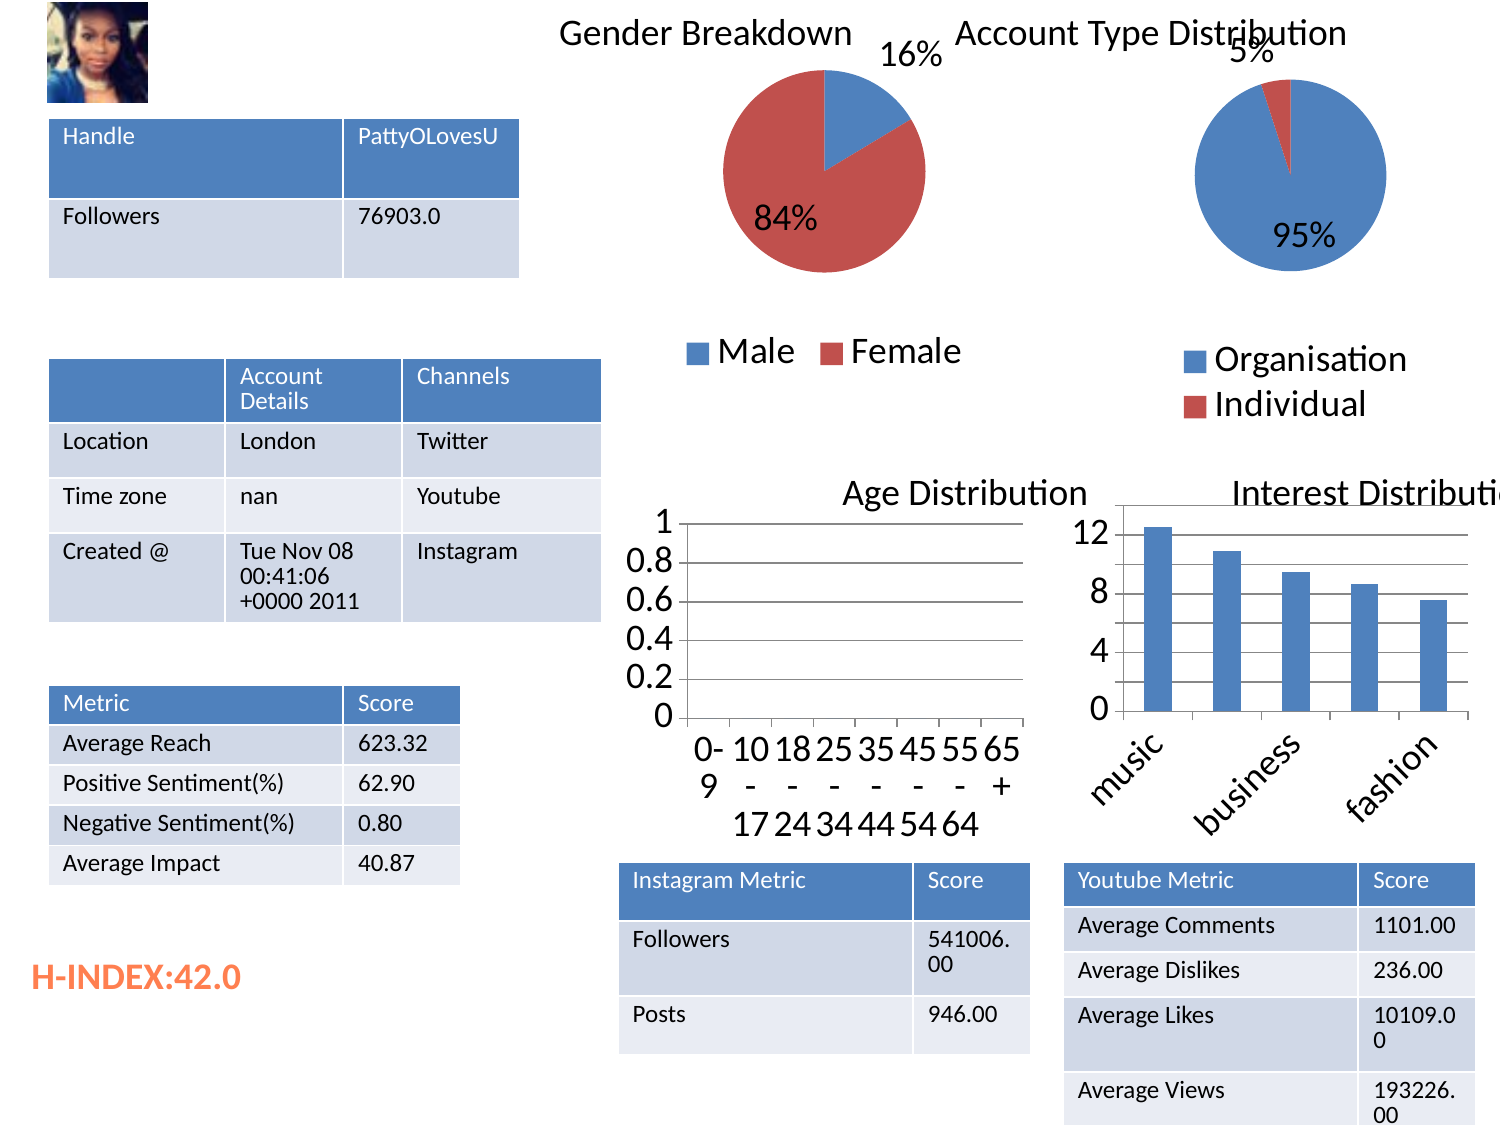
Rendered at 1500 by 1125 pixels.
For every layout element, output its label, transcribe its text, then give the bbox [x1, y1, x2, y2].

table_cell Negative Sentiment(%) [49, 806, 342, 845]
table_cell Average Dislikes [1064, 953, 1357, 996]
table_header Score [914, 863, 1030, 920]
table_cell 10109.00 [1359, 998, 1475, 1071]
table_header Account Details [226, 359, 401, 422]
table_cell Average Likes [1064, 998, 1357, 1071]
table_header Score [1359, 863, 1475, 906]
chart [1062, 498, 1477, 853]
table_cell 541006.00 [914, 922, 1030, 995]
table_header Score [344, 686, 460, 724]
table_cell Followers [49, 200, 342, 278]
table_cell Tue Nov 08 00:41:06 +0000 2011 [226, 534, 401, 622]
chart [1062, 25, 1500, 434]
table_cell Positive Sentiment(%) [49, 766, 342, 804]
picture [47, 2, 149, 104]
table_cell Twitter [403, 424, 601, 477]
table_cell 76903.0 [344, 200, 519, 278]
text_box H-INDEX:42.0 [16, 944, 257, 1004]
text_box Interest Distribution [1216, 460, 1500, 521]
table_header [49, 359, 224, 422]
table_cell Youtube [403, 479, 601, 532]
table_cell Average Comments [1064, 908, 1357, 951]
table_header Youtube Metric [1064, 863, 1357, 906]
table_cell 0.80 [344, 806, 460, 845]
table_header PattyOLovesU [344, 119, 519, 198]
text_box Account Type Distribution [940, 0, 1363, 61]
table_cell 1101.00 [1359, 908, 1475, 951]
table_cell Average Views [1064, 1073, 1357, 1125]
table_cell nan [226, 479, 401, 532]
table_cell 193226.00 [1359, 1073, 1475, 1125]
table_header Channels [403, 359, 601, 422]
table_cell Average Impact [49, 846, 342, 885]
table_cell 236.00 [1359, 953, 1475, 996]
table_cell 40.87 [344, 846, 460, 885]
table_cell Instagram [403, 534, 601, 622]
chart [617, 25, 1032, 381]
table_header Instagram Metric [619, 863, 912, 920]
table_cell 623.32 [344, 726, 460, 764]
table_header Metric [49, 686, 342, 724]
table_cell 62.90 [344, 766, 460, 804]
table_cell 946.00 [914, 997, 1030, 1054]
text_box Gender Breakdown [544, 0, 868, 61]
table_cell Followers [619, 922, 912, 995]
table_cell London [226, 424, 401, 477]
table_cell Created @ [49, 534, 224, 622]
text_box Age Distribution [827, 460, 1104, 521]
table_header Handle [49, 119, 342, 198]
table_cell Posts [619, 997, 912, 1054]
table_cell Location [49, 424, 224, 477]
chart [617, 498, 1032, 853]
table_cell Time zone [49, 479, 224, 532]
table_cell Average Reach [49, 726, 342, 764]
